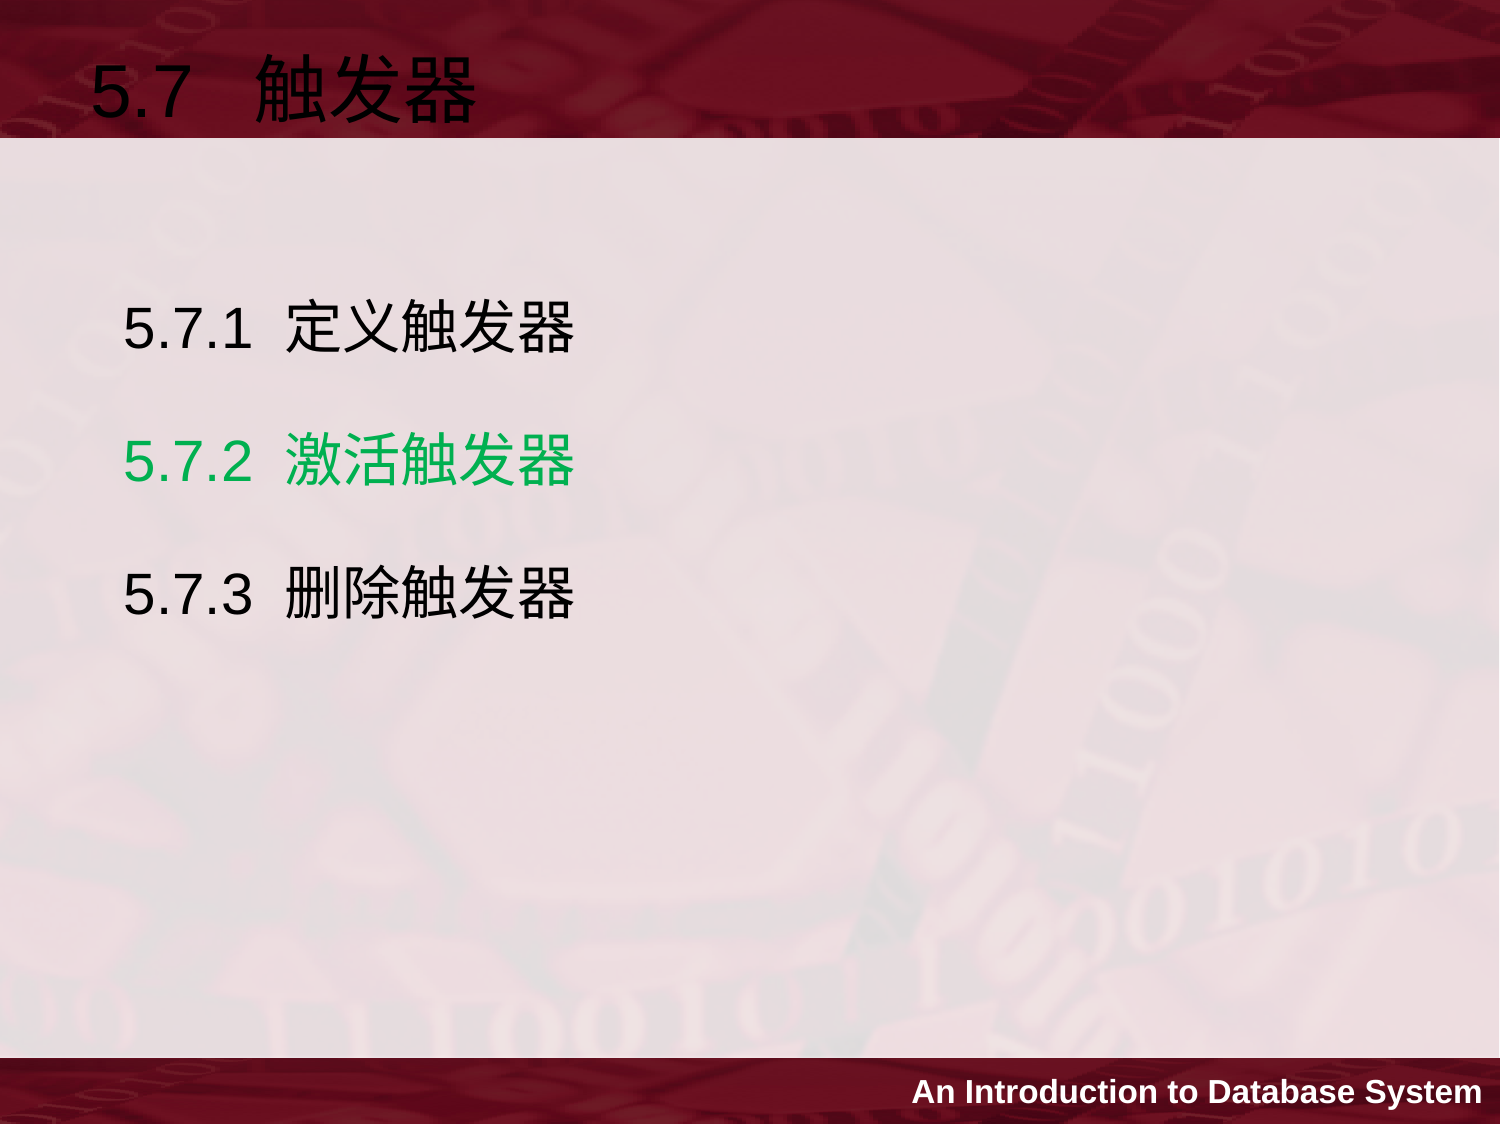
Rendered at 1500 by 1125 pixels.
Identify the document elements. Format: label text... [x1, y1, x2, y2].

text_box [856, 1046, 1447, 1100]
title 5.7 触发器 [75, 0, 1425, 181]
list 5.7.1 定义触发器 5.7.2 激活触发器 5.7.3 删除触发器 [108, 219, 1459, 1017]
picture [0, 0, 1500, 1124]
